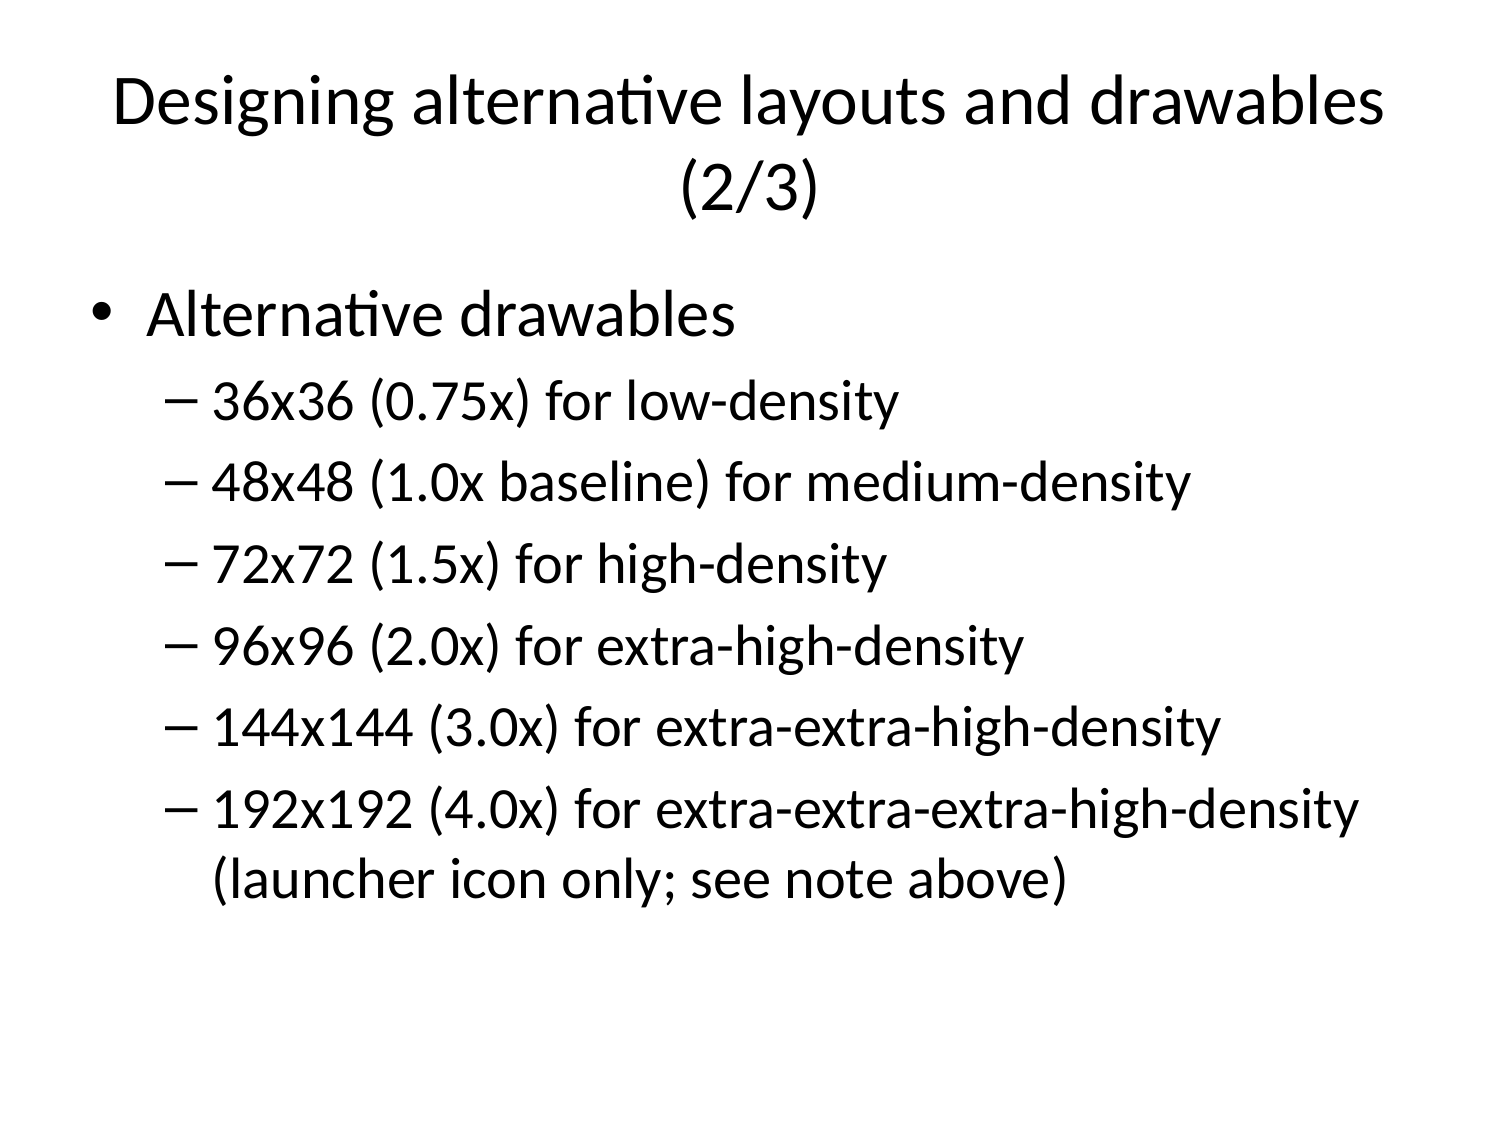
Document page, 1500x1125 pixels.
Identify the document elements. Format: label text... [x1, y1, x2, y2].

list Alternative drawables 36x36 (0.75x) for low-density 48x48 (1.0x baseline) for medium-density 72x72 (1.5x) for high-density 96x96 (2.0x) for extra-high-density 144x144 (3.0x) for extra-extra-high-density 192x192 (4.0x) for extra-extra-extra-high-density (launcher icon only; see note above) [75, 262, 1425, 1005]
title Designing alternative layouts and drawables (2/3) [75, 45, 1425, 233]
